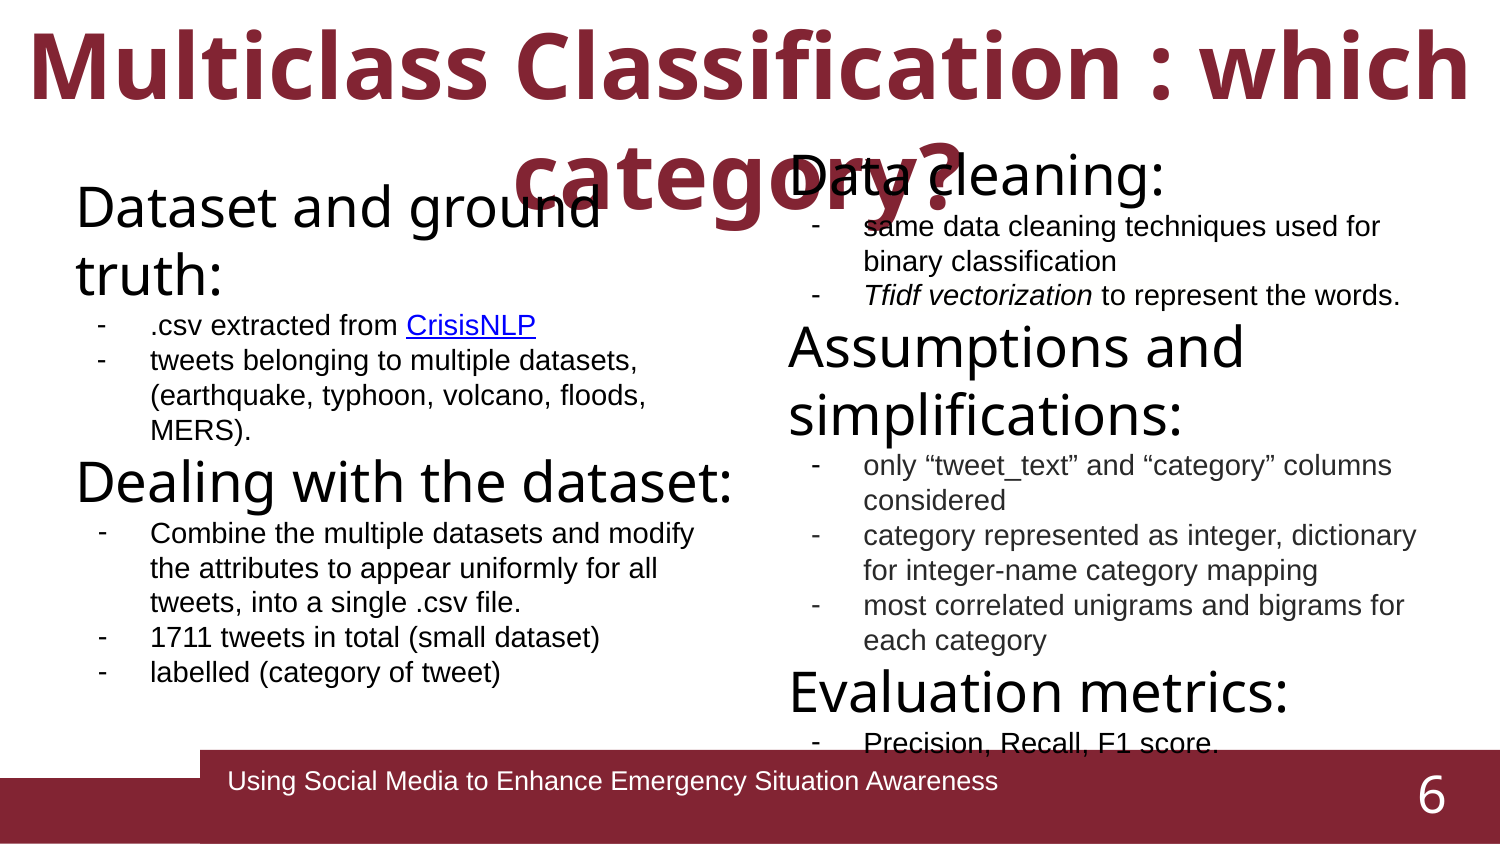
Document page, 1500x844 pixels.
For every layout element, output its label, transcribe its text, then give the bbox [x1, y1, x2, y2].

slide_number ‹#› [1149, 753, 1463, 811]
text_box Dataset and ground truth: .csv extracted from CrisisNLP tweets belonging to multiple datasets, (earthquake, typhoon, volcano, floods, MERS). Dealing with the dataset: Combine the multiple datasets and modify the attributes to appear uniformly for all tweets, into a single .csv file. 1711 tweets in total (small dataset) labelled (category of tweet) [60, 164, 755, 662]
title Multiclass Classification : which category? [0, 0, 1500, 104]
slide_number Using Social Media to Enhance Emergency Situation Awareness [212, 756, 1021, 813]
text_box Data cleaning: same data cleaning techniques used for binary classification Tfidf vectorization to represent the words. Assumptions and simplifications: only “tweet_text” and “category” columns considered category represented as integer, dictionary for integer-name category mapping most correlated unigrams and bigrams for each category Evaluation metrics: Precision, Recall, F1 score. [773, 131, 1463, 734]
